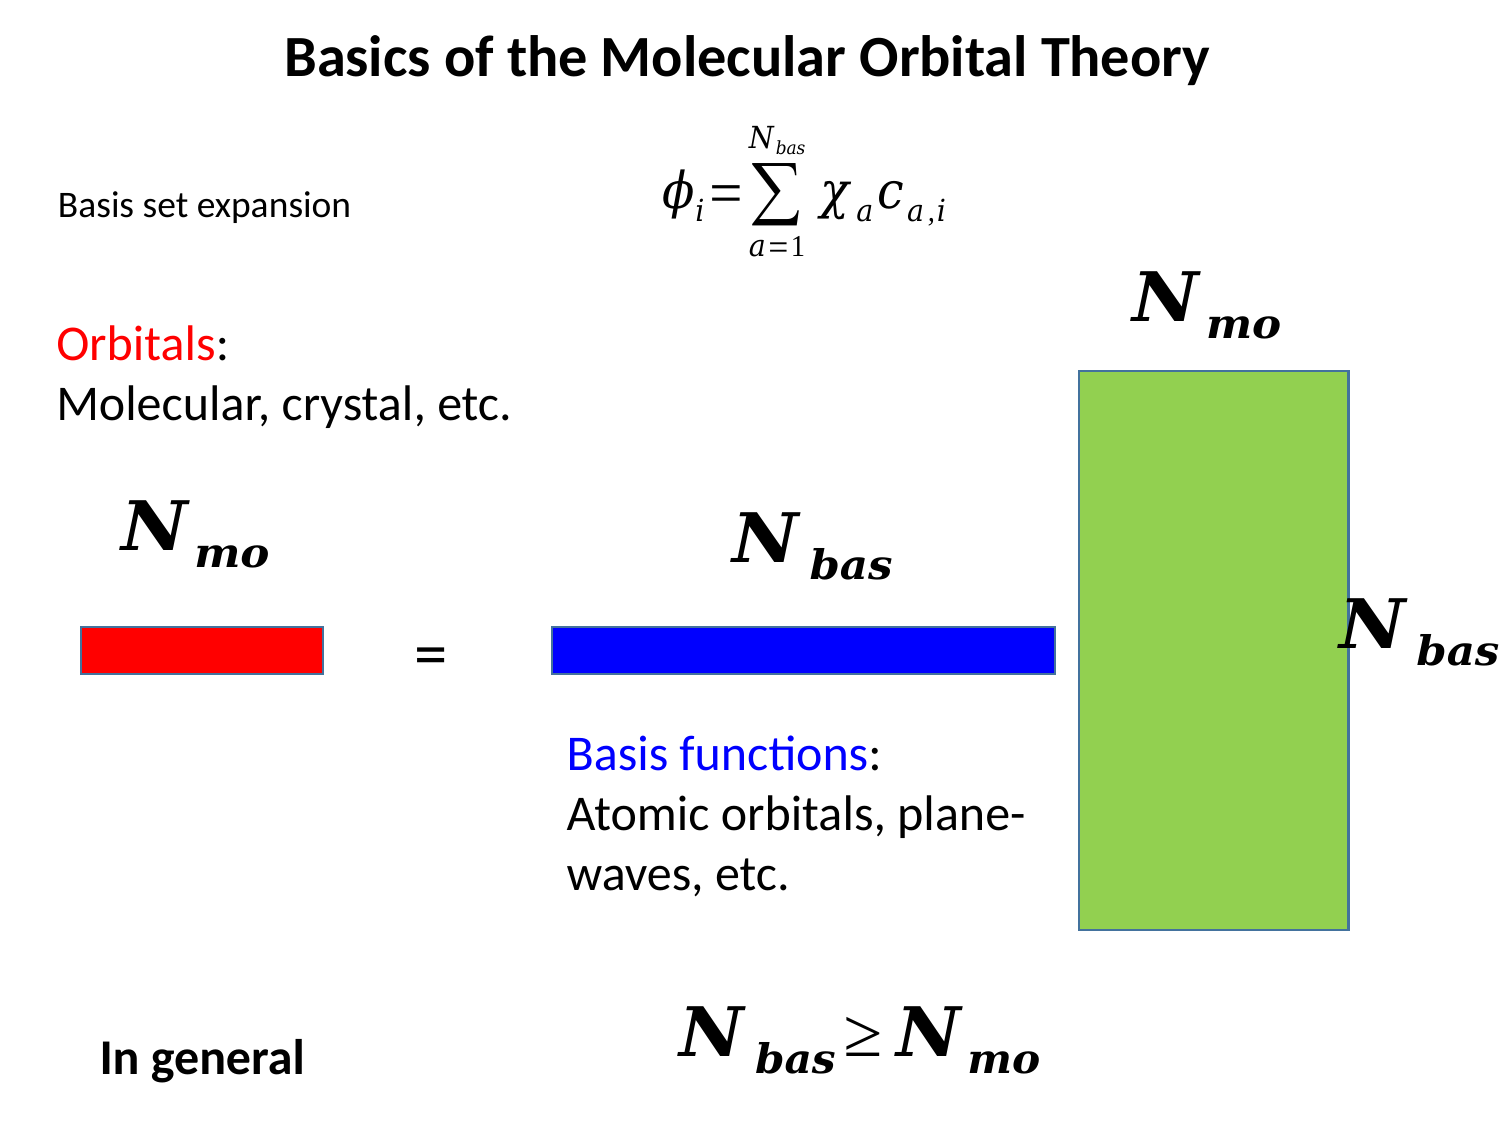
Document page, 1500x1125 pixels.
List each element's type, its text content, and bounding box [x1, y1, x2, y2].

text_box = [400, 602, 464, 698]
text_box [551, 626, 1056, 675]
text_box [80, 626, 324, 675]
text_box Basis functions: Atomic orbitals, plane-waves, etc. [551, 712, 1055, 908]
text_box In general [84, 1017, 321, 1093]
text_box Orbitals: Molecular, crystal, etc. [41, 302, 541, 438]
text_box [1078, 370, 1350, 931]
text_box Basis set expansion [43, 172, 367, 233]
text_box Basics of the Molecular Orbital Theory [10, 10, 1484, 96]
